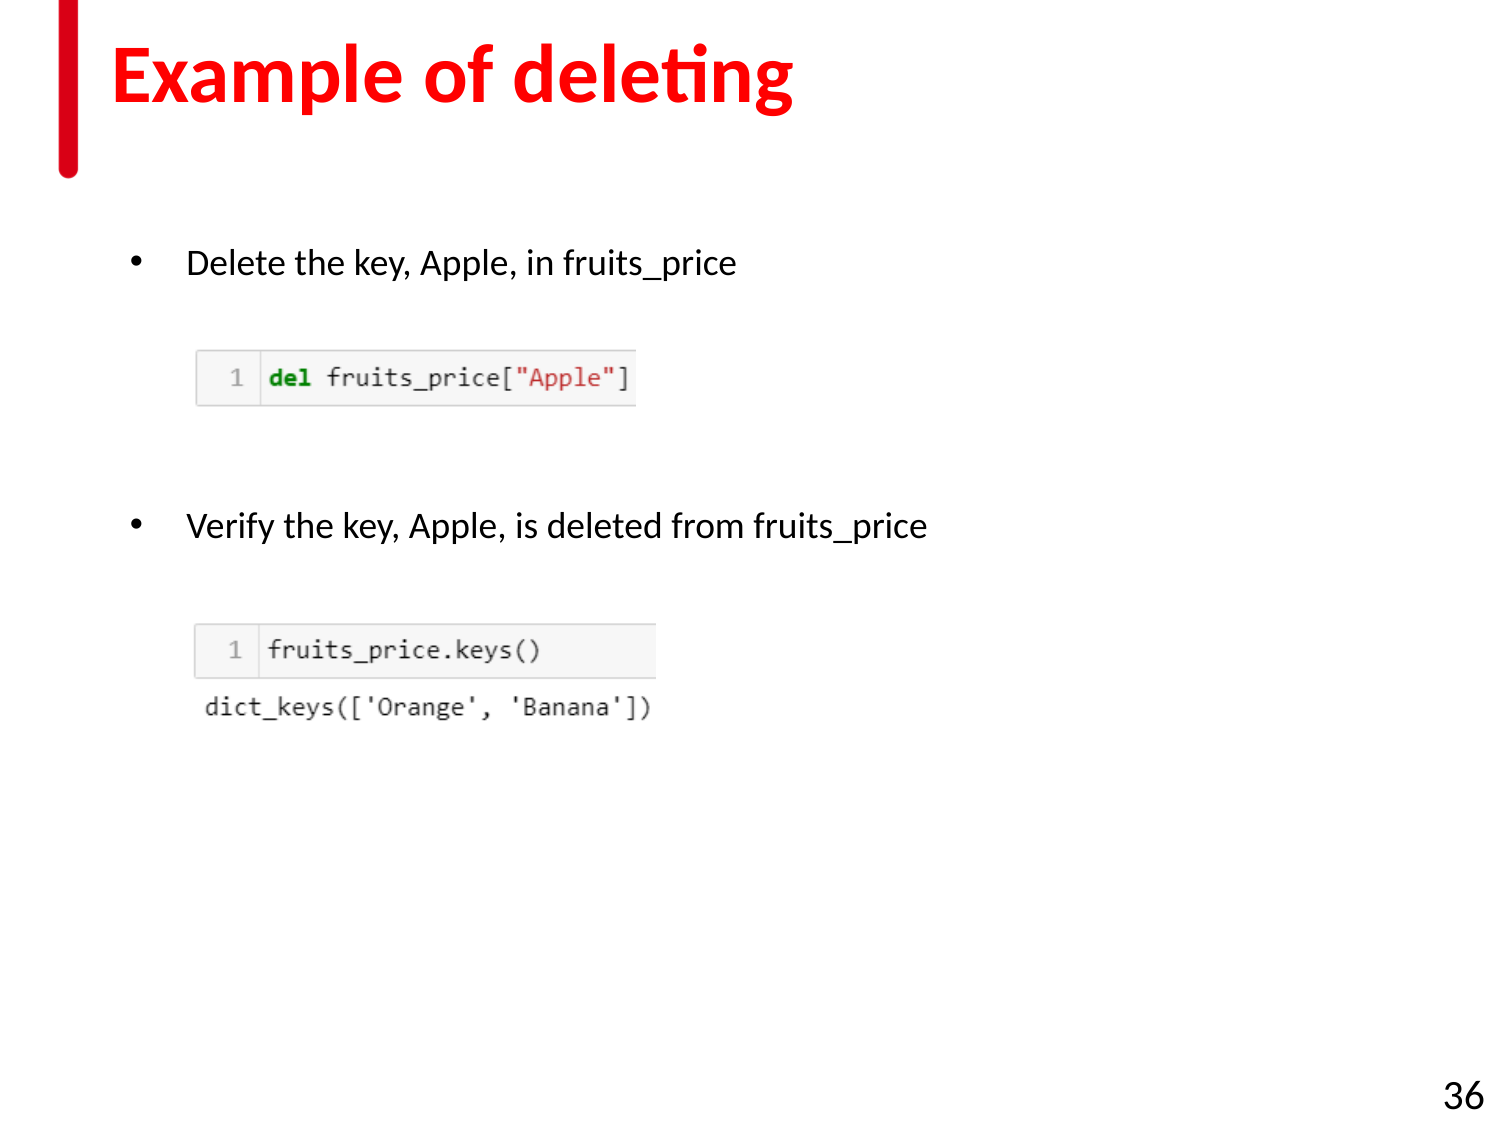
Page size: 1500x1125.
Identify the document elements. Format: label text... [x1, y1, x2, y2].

picture [188, 611, 656, 733]
picture [188, 339, 636, 414]
picture [57, 0, 81, 200]
title Example of deleting [96, 0, 1425, 138]
text_box Verify the key, Apple, is deleted from fruits_price [115, 493, 1009, 554]
text_box Delete the key, Apple, in fruits_price [115, 230, 1009, 291]
